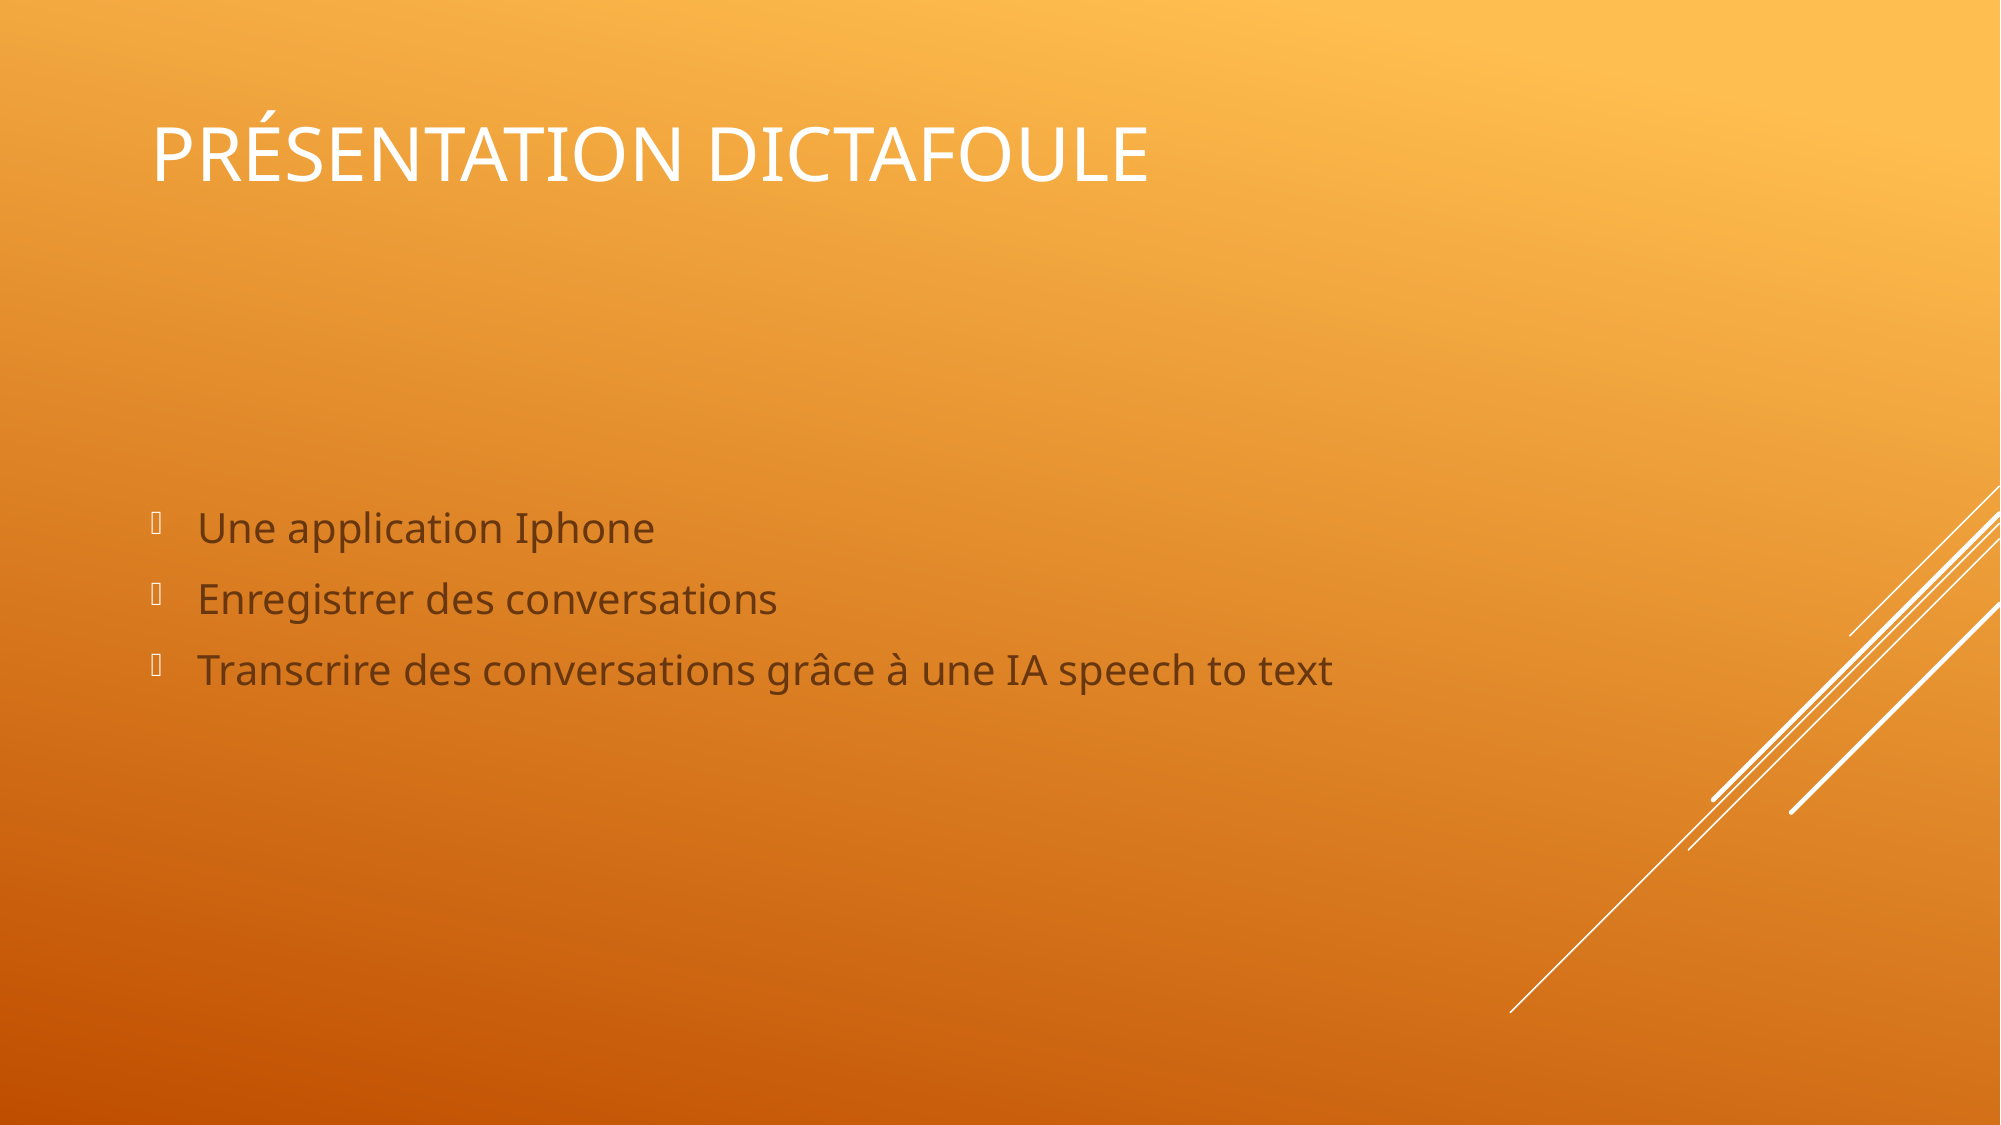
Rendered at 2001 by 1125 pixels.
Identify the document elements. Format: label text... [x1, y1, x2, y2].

list Une application Iphone Enregistrer des conversations Transcrire des conversations grâce à une IA speech to text [135, 336, 1536, 930]
title Présentation Dictafoule [135, 27, 1536, 276]
